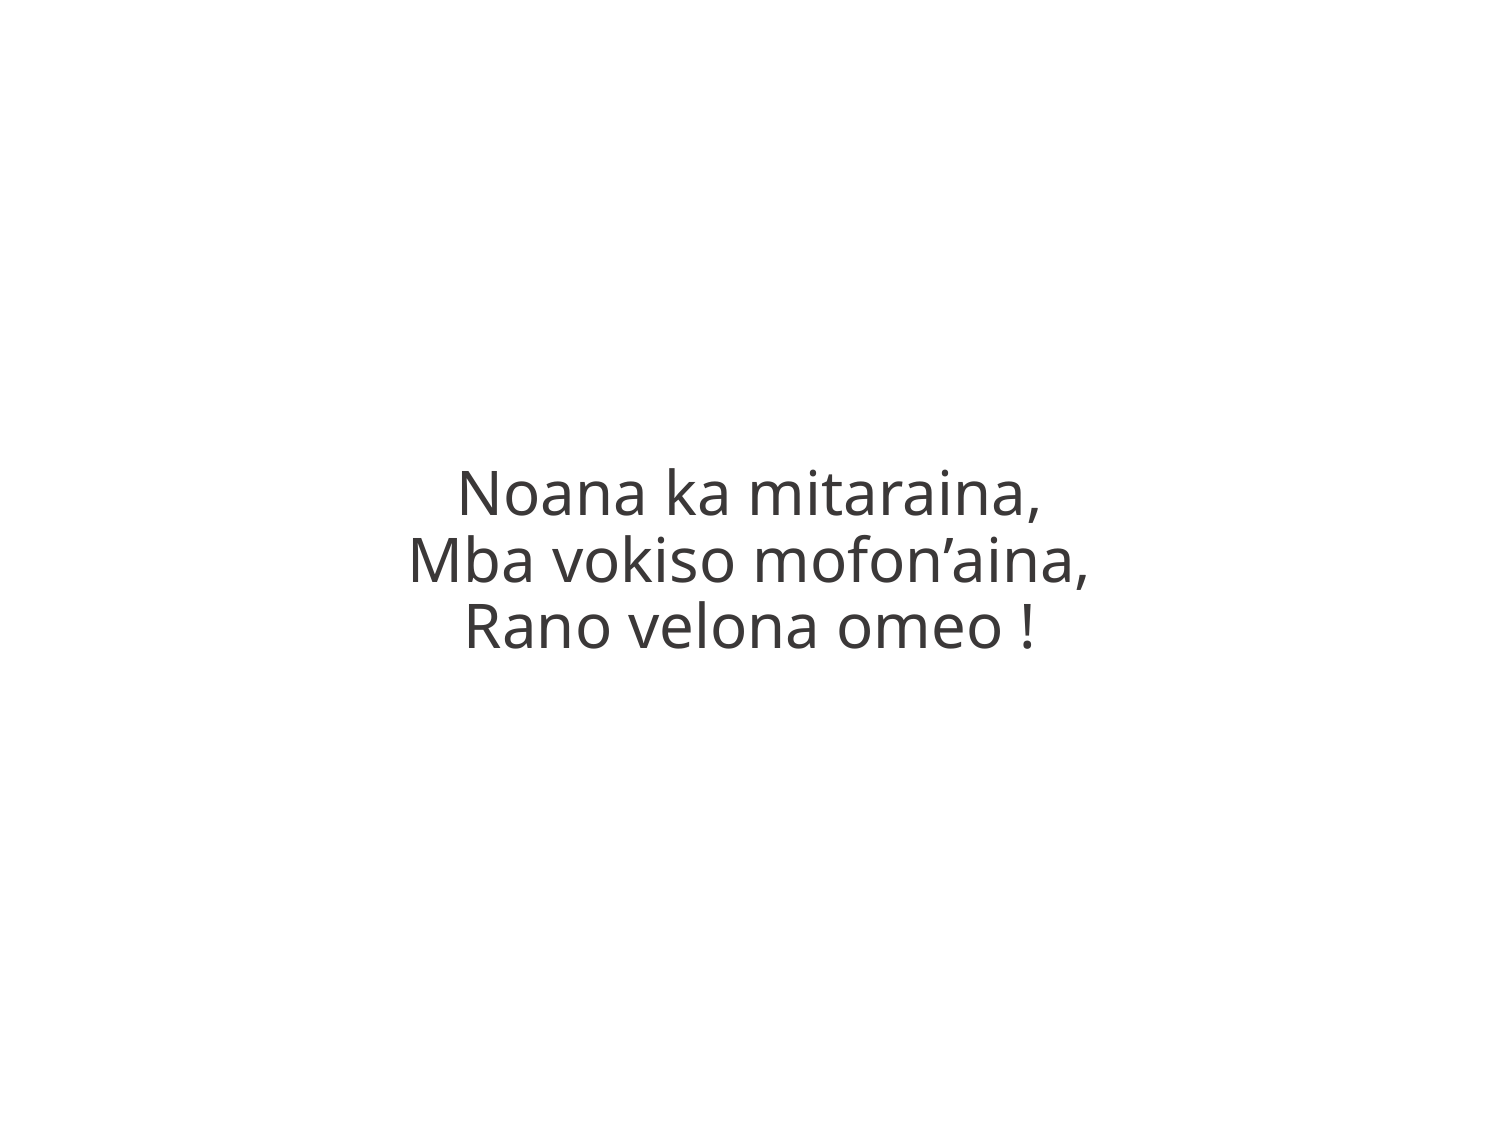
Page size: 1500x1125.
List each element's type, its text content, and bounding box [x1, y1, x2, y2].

title Noana ka mitaraina, Mba vokiso mofon’aina, Rano velona omeo ! [103, 453, 1397, 672]
